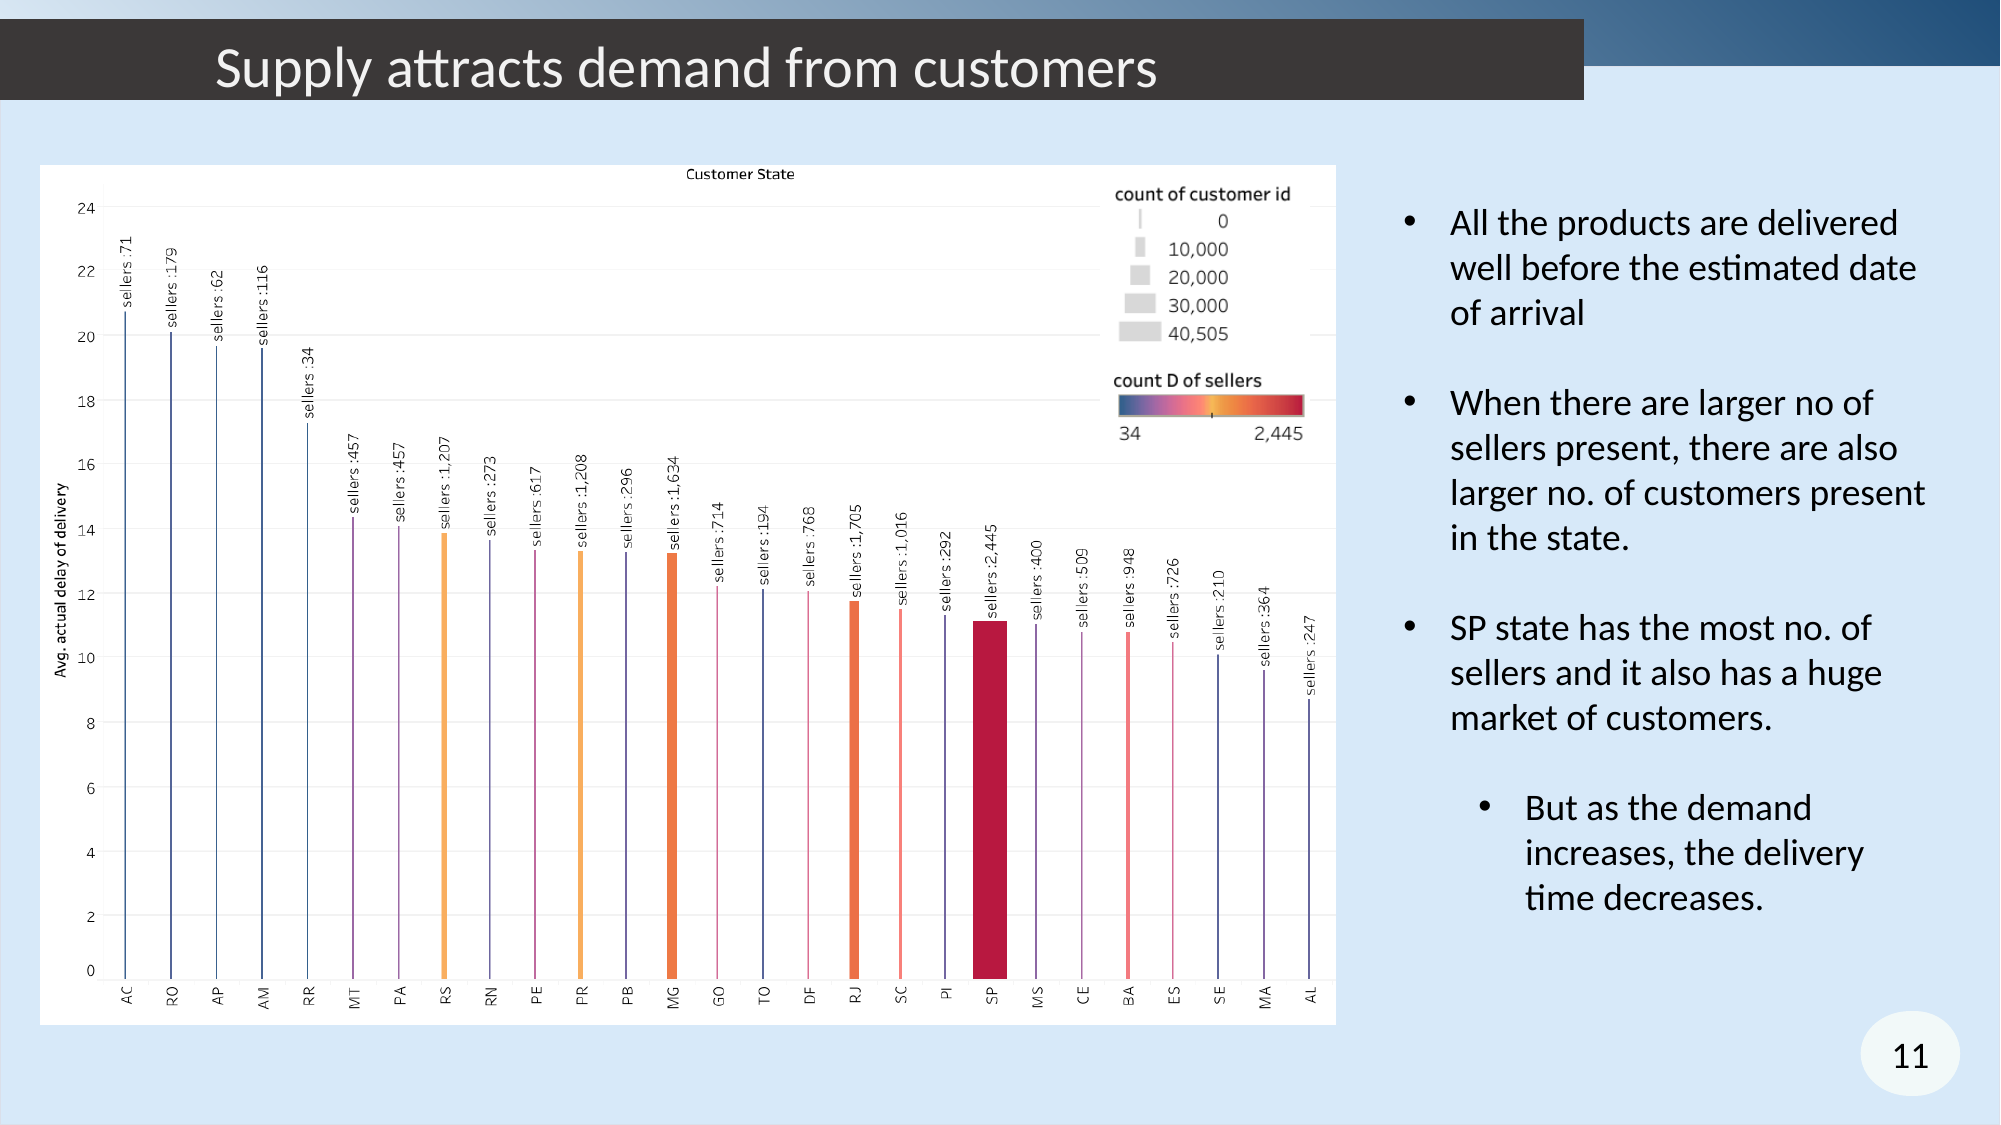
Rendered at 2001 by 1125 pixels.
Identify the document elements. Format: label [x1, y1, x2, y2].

text_box [0, 20, 1583, 108]
text_box [0, 0, 2000, 1125]
picture [40, 165, 1335, 1025]
